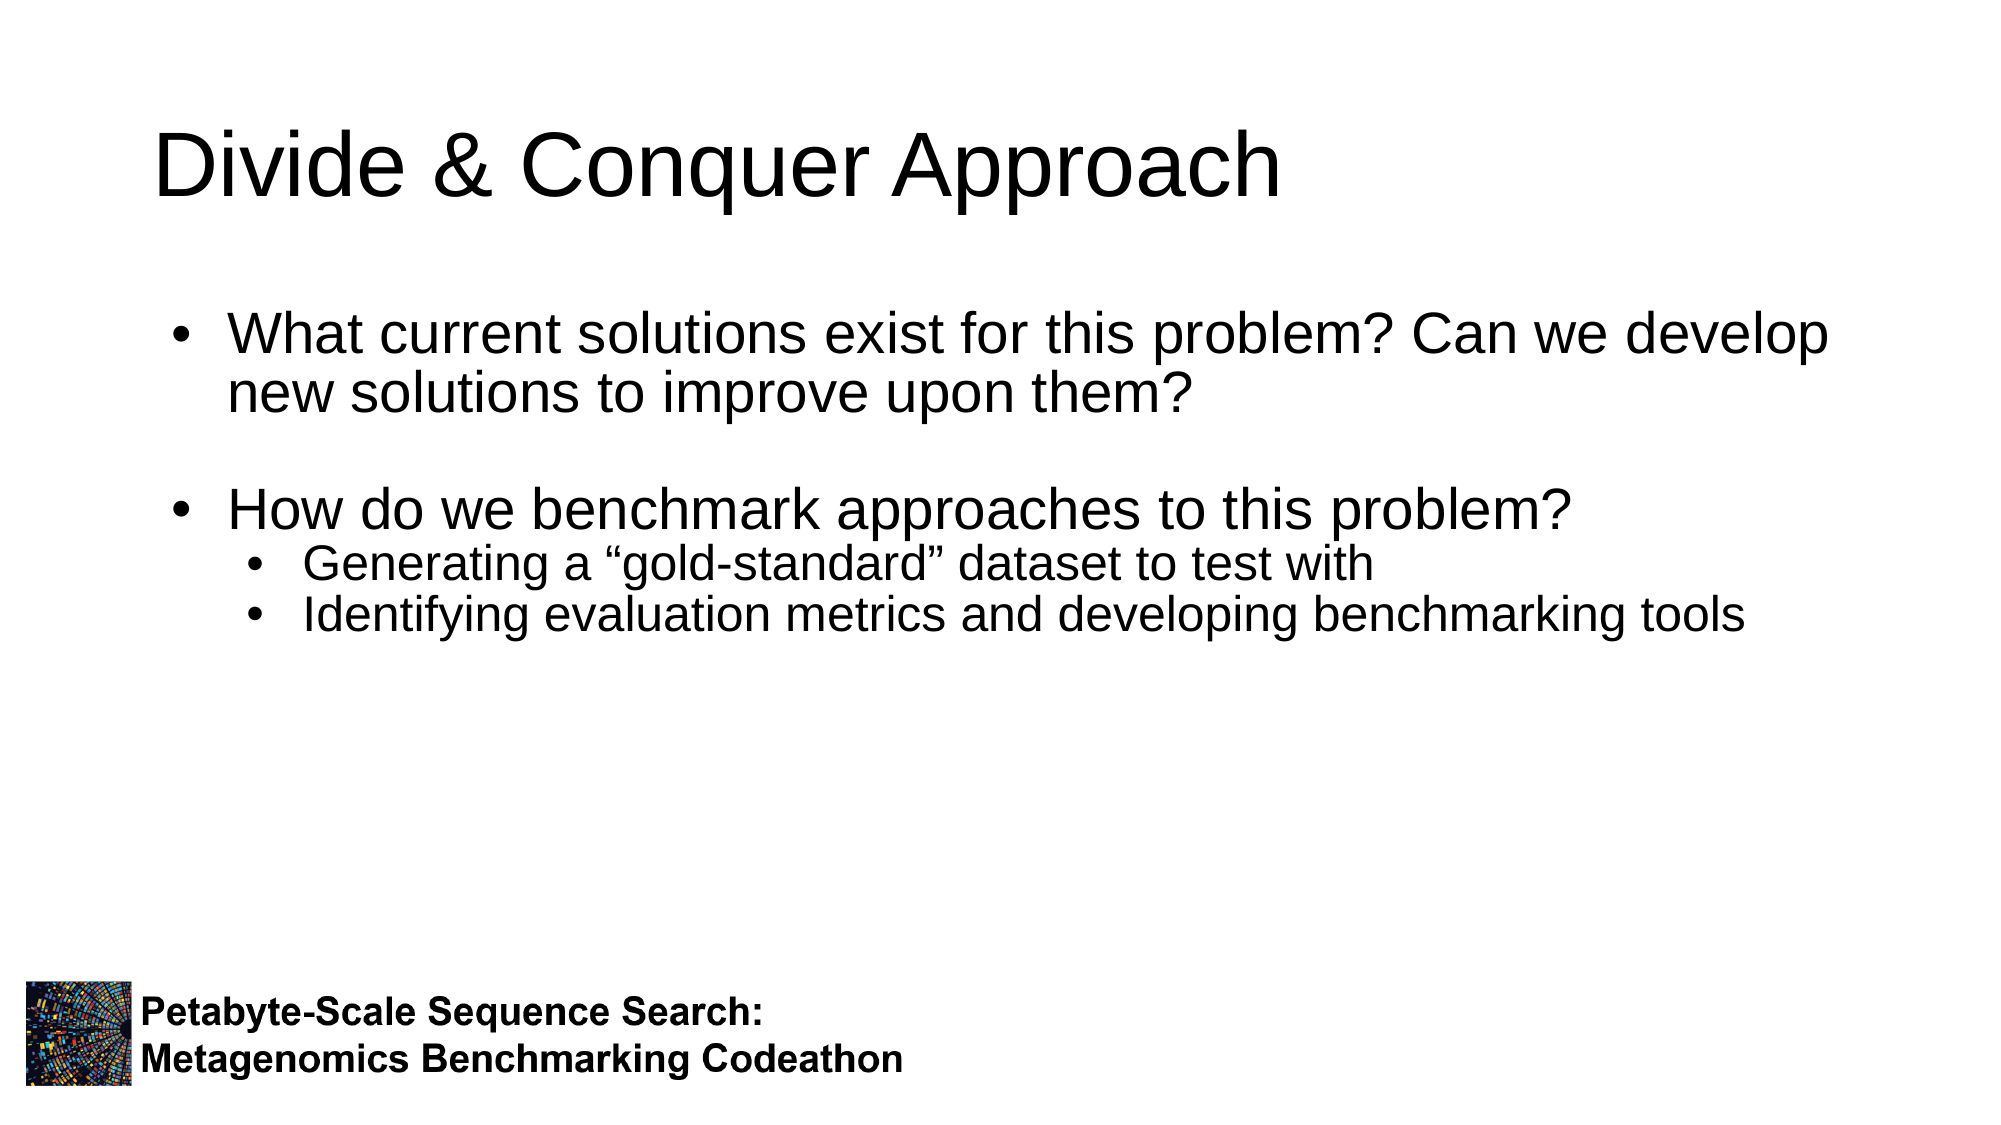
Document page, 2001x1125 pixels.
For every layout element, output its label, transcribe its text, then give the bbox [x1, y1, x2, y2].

picture [26, 974, 927, 1104]
list What current solutions exist for this problem? Can we develop new solutions to improve upon them? How do we benchmark approaches to this problem? Generating a “gold-standard” dataset to test with Identifying evaluation metrics and developing benchmarking tools [137, 299, 1863, 957]
title Divide & Conquer Approach [137, 59, 1863, 278]
